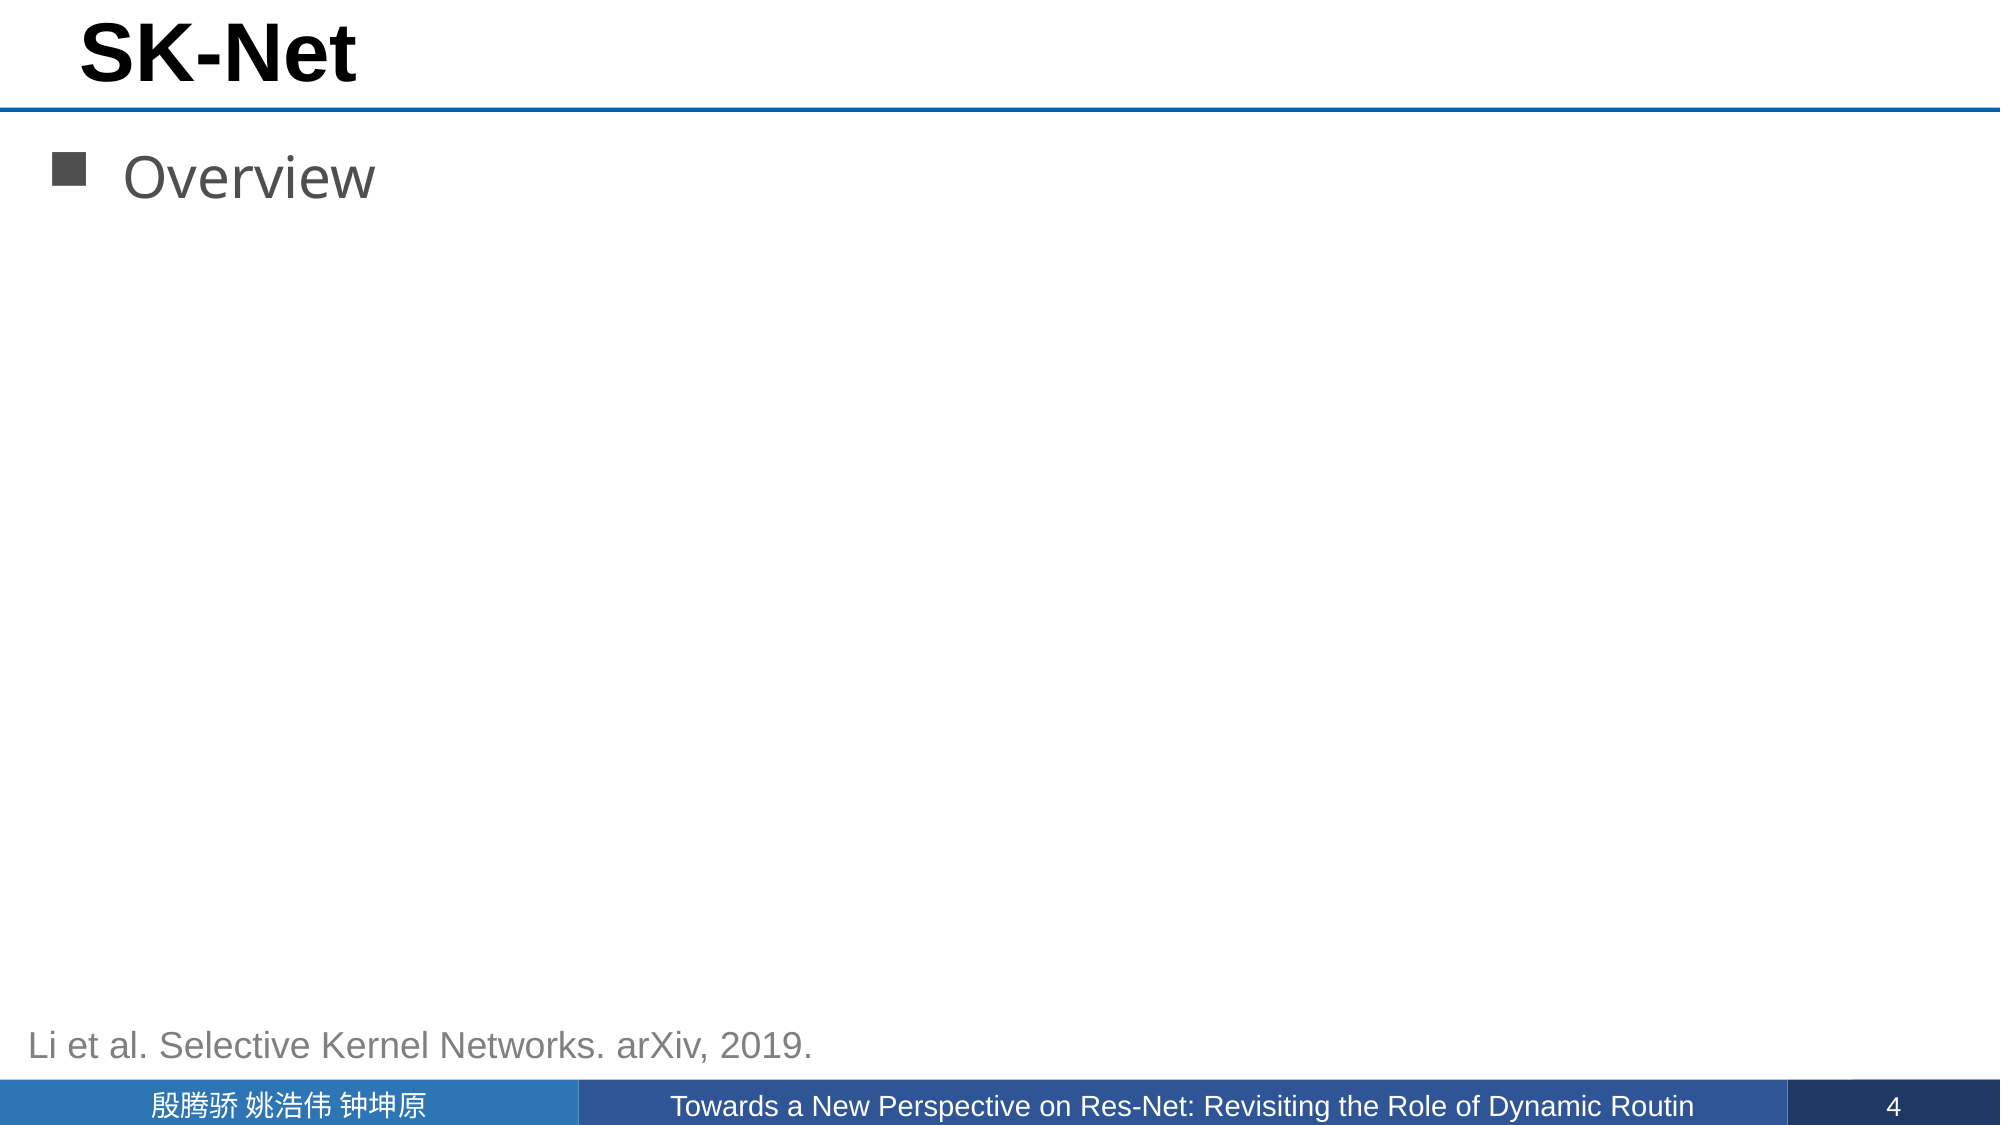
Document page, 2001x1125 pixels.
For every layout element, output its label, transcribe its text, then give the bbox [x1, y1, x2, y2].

text_box Li et al. Selective Kernel Networks. arXiv, 2019. [13, 1014, 1893, 1074]
text_box Overview [32, 125, 1968, 235]
title SK-Net [64, 0, 2000, 110]
